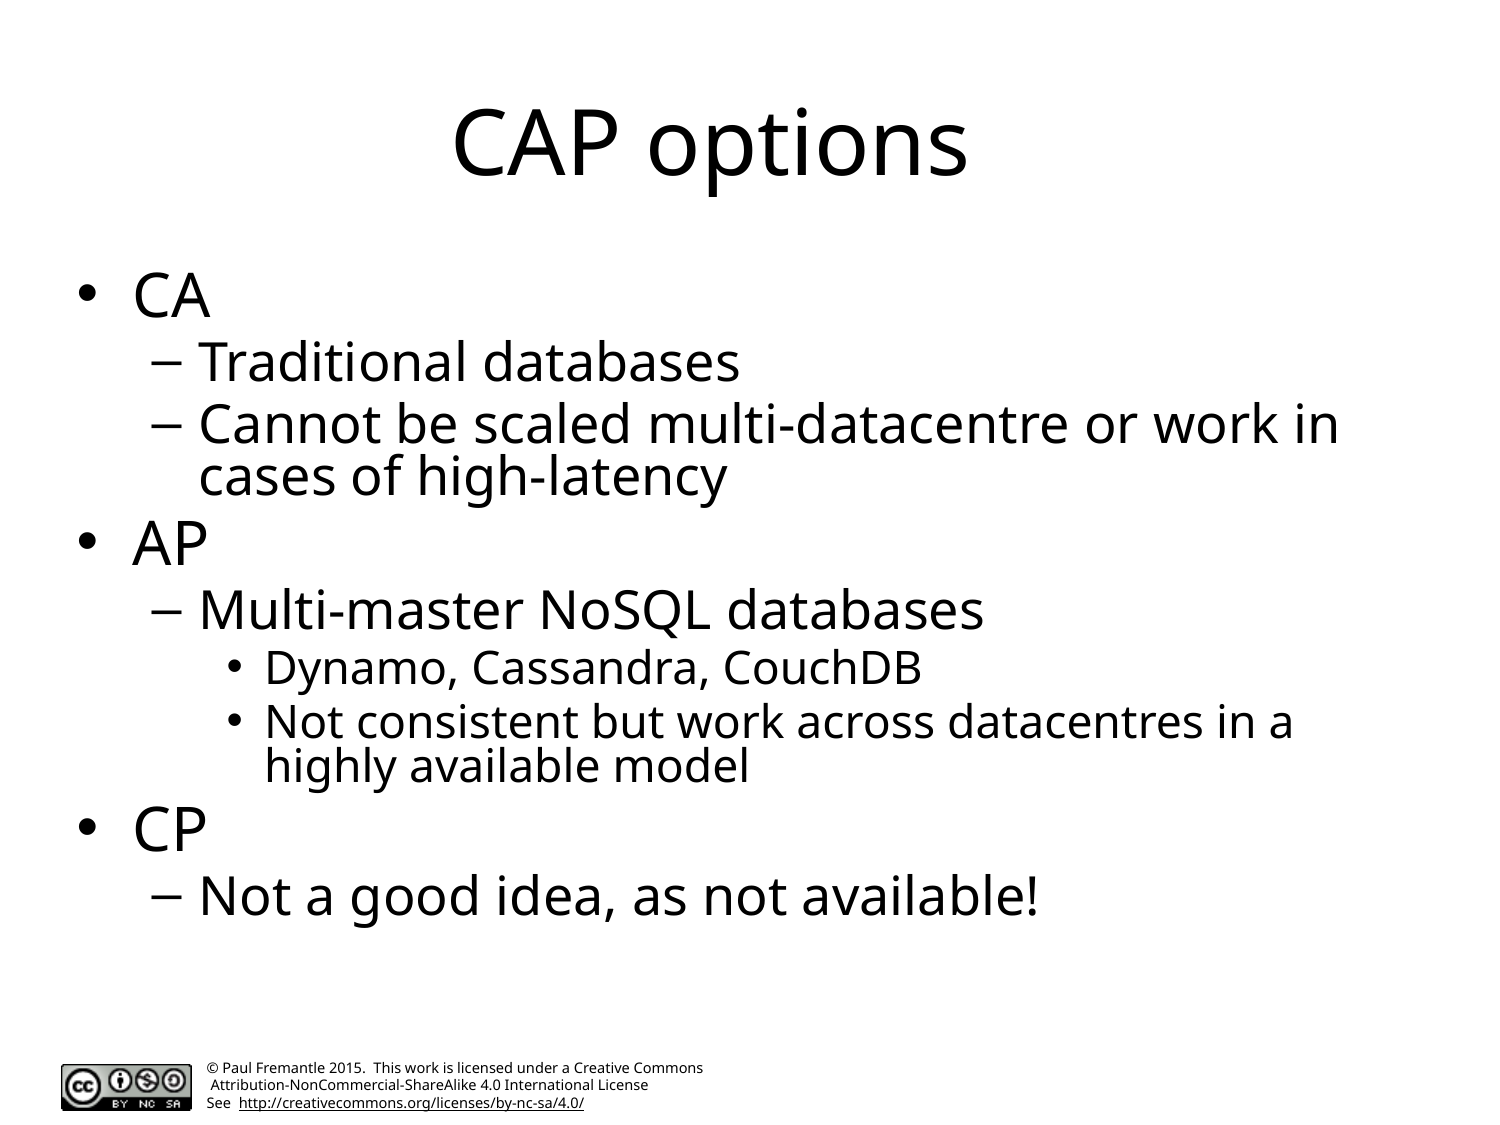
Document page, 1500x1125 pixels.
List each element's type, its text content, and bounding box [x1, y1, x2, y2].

list CA Traditional databases Cannot be scaled multi-datacentre or work in cases of high-latency AP Multi-master NoSQL databases Dynamo, Cassandra, CouchDB Not consistent but work across datacentres in a highly available model CP Not a good idea, as not available! [61, 262, 1412, 1005]
title CAP options [75, 45, 1425, 233]
picture [61, 1064, 192, 1111]
